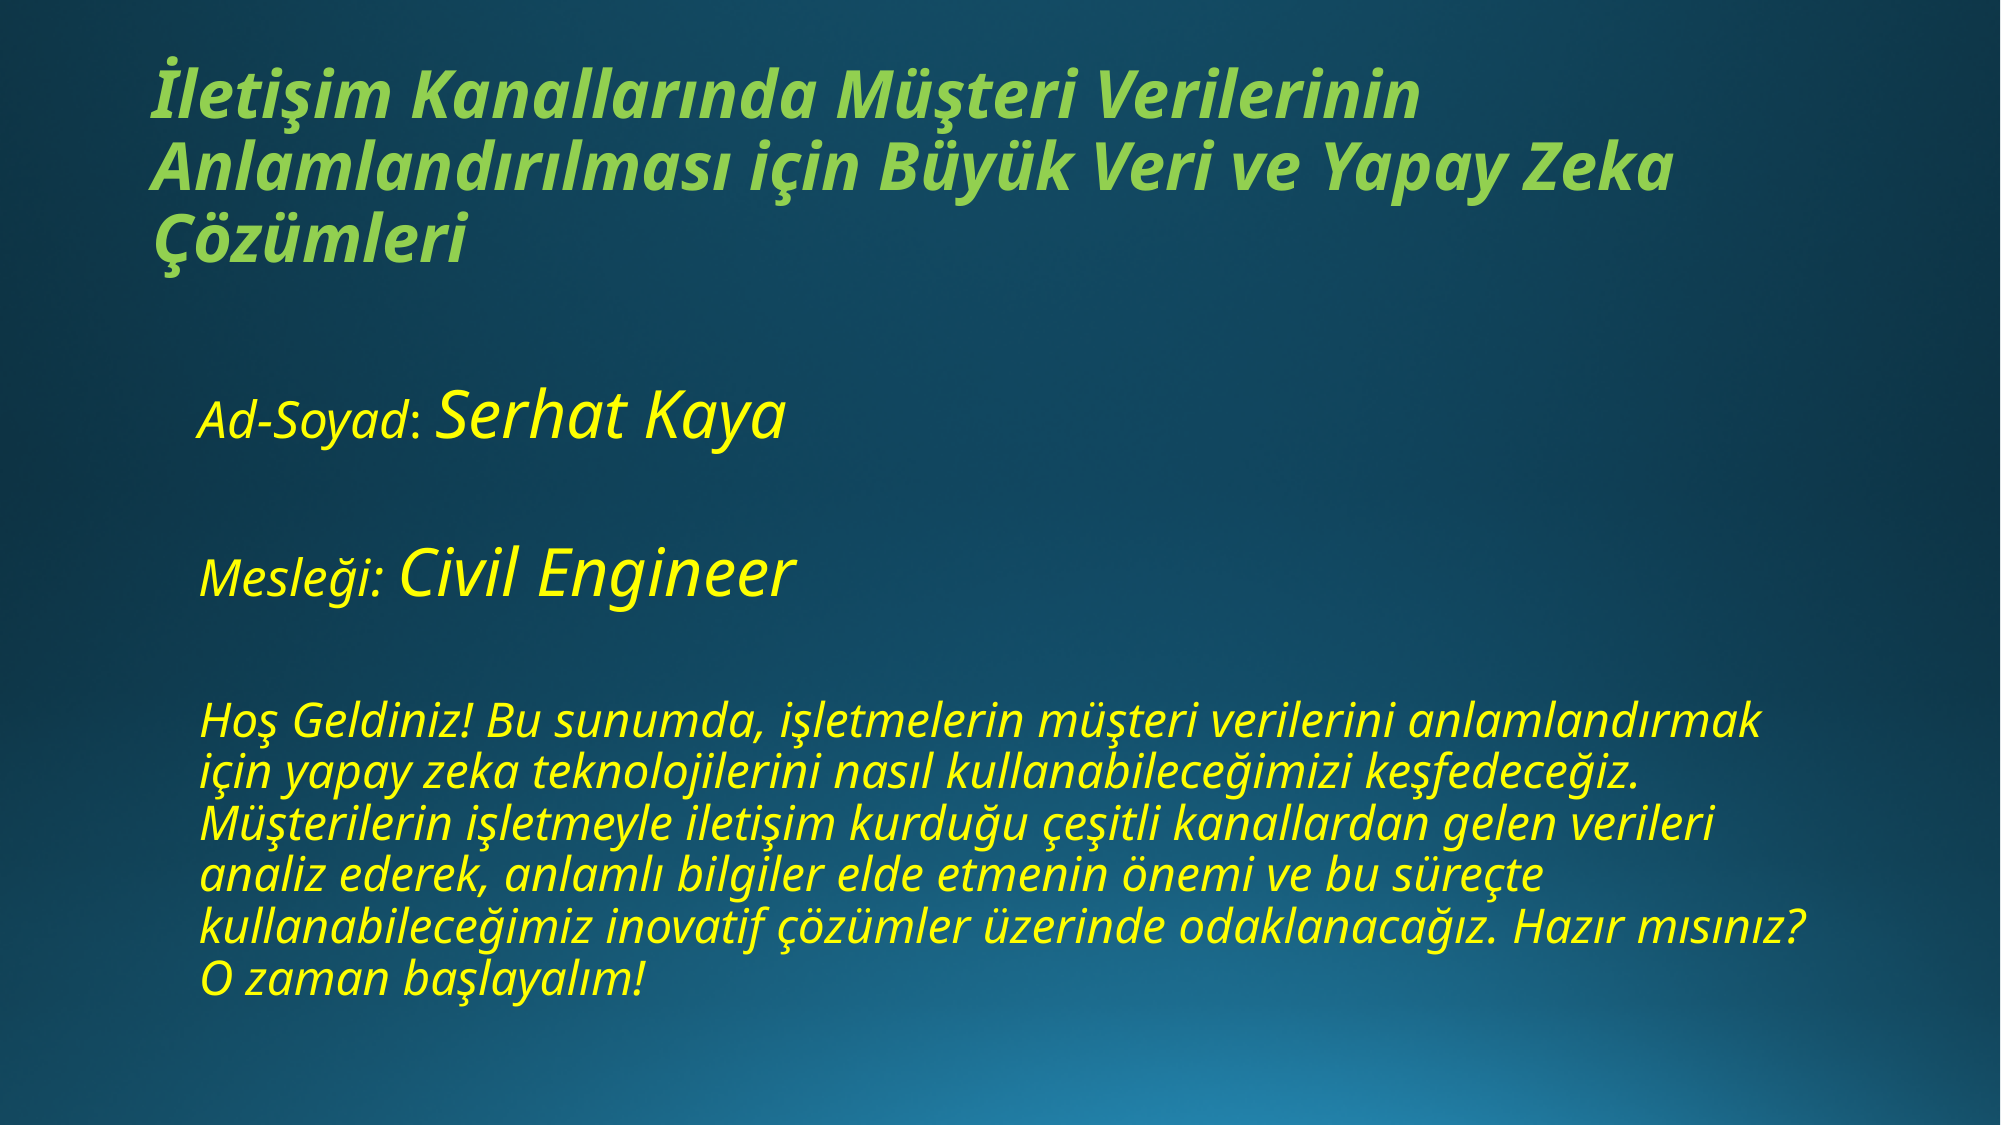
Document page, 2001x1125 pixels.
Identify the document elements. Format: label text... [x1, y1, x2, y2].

picture [0, 0, 2001, 1125]
list Ad-Soyad: Serhat Kaya Mesleği: Civil Engineer Hoş Geldiniz! Bu sunumda, işletmelerin müşteri verilerini anlamlandırmak için yapay zeka teknolojilerini nasıl kullanabileceğimizi keşfedeceğiz. Müşterilerin işletmeyle iletişim kurduğu çeşitli kanallardan gelen verileri analiz ederek, anlamlı bilgiler elde etmenin önemi ve bu süreçte kullanabileceğimiz inovatif çözümler üzerinde odaklanacağız. Hazır mısınız? O zaman başlayalım! [183, 299, 1863, 1014]
title İletişim Kanallarında Müşteri Verilerinin Anlamlandırılması için Büyük Veri ve Yapay Zeka Çözümleri [137, 59, 1863, 278]
